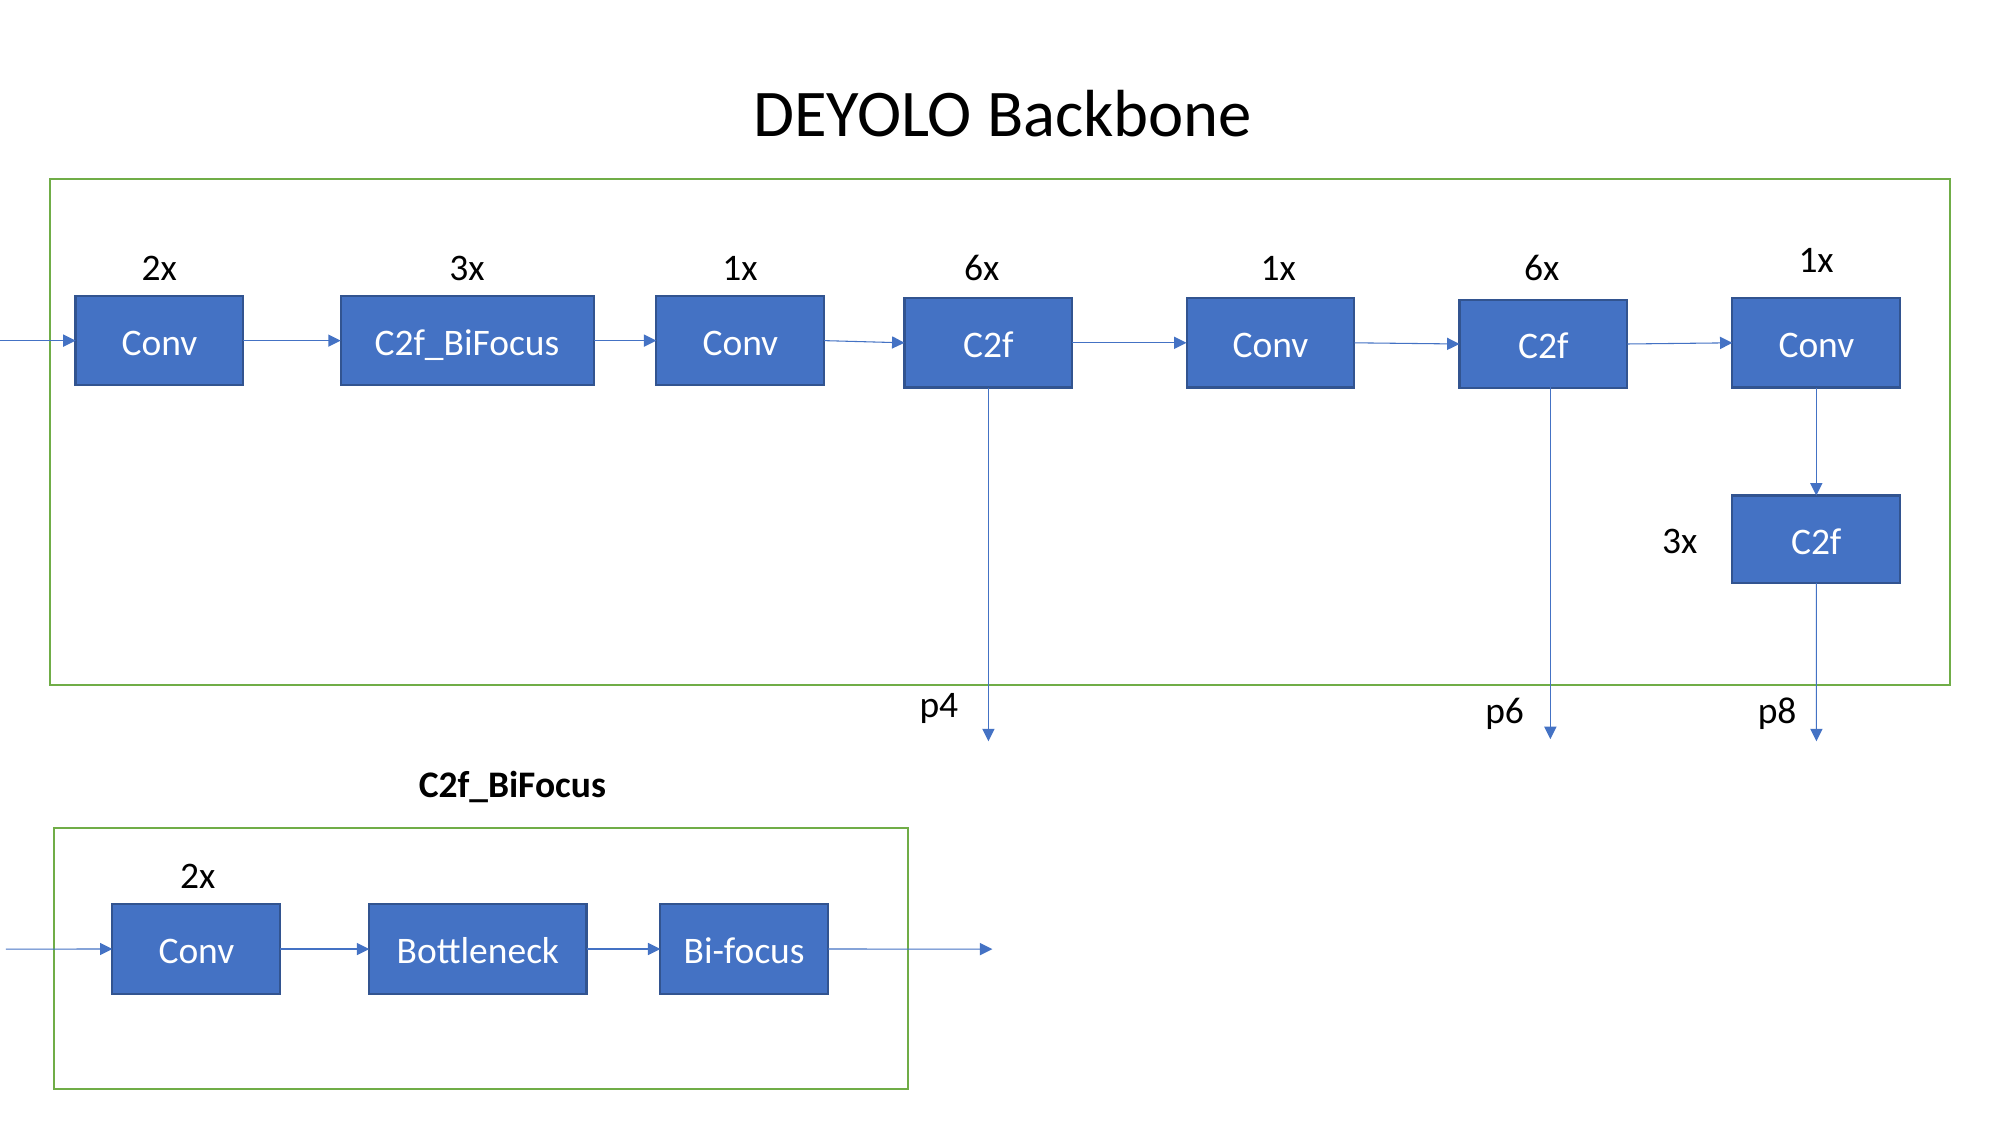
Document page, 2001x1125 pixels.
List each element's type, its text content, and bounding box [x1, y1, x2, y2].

text_box 1x [1245, 235, 1311, 295]
text_box [53, 827, 909, 948]
text_box C2f [1458, 299, 1628, 389]
text_box Conv [111, 903, 281, 995]
text_box 6x [1509, 235, 1575, 295]
text_box 3x [434, 235, 500, 295]
text_box p4 [904, 673, 974, 733]
text_box 6x [949, 235, 1015, 295]
text_box Conv [1731, 297, 1901, 389]
text_box C2f [903, 297, 1073, 389]
text_box [53, 950, 909, 1090]
text_box Conv [655, 295, 825, 386]
text_box 2x [126, 235, 192, 295]
text_box p6 [1470, 679, 1540, 739]
text_box C2f_BiFocus [340, 295, 595, 386]
text_box Conv [1186, 297, 1355, 389]
text_box C2f [1731, 494, 1901, 584]
text_box [49, 178, 1951, 686]
text_box Conv [74, 295, 244, 386]
text_box Bottleneck [368, 903, 588, 995]
text_box Bi-focus [659, 903, 829, 995]
text_box 2x [165, 843, 248, 904]
text_box 1x [707, 235, 773, 295]
text_box 1x [1783, 227, 1849, 288]
text_box p8 [1743, 679, 1812, 739]
text_box DEYOLO Backbone [738, 62, 1268, 157]
text_box 3x [1647, 508, 1713, 569]
text_box C2f_BiFocus [12, 752, 1013, 813]
